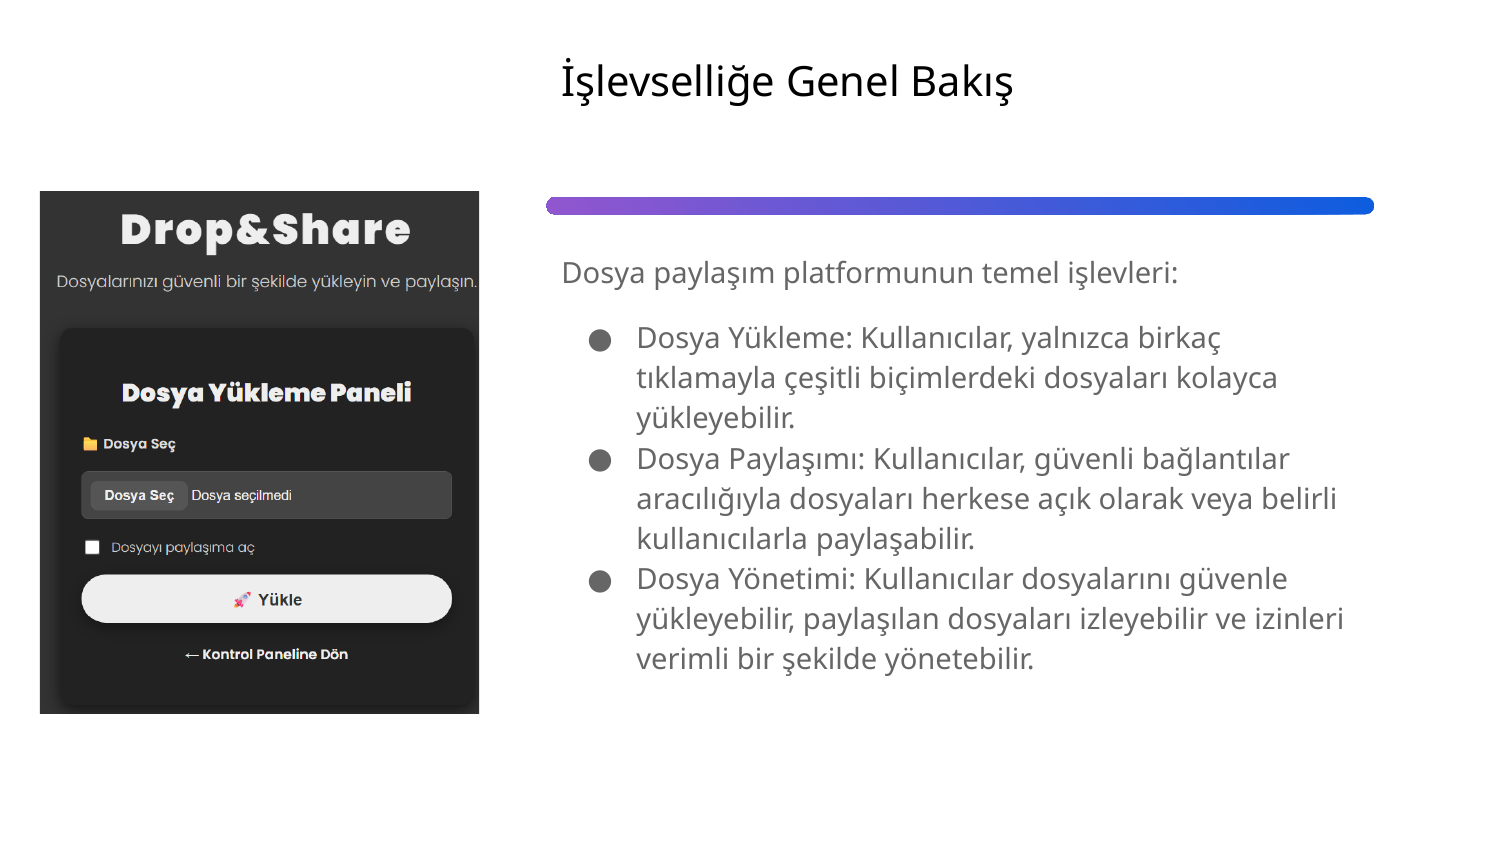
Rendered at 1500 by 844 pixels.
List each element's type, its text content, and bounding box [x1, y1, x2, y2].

picture [39, 190, 480, 714]
title İşlevselliğe Genel Bakış [546, 39, 1375, 130]
list Dosya paylaşım platformunun temel işlevleri: Dosya Yükleme: Kullanıcılar, yalnızca birkaç tıklamayla çeşitli biçimlerdeki dosyaları kolayca yükleyebilir. Dosya Paylaşımı: Kullanıcılar, güvenli bağlantılar aracılığıyla dosyaları herkese açık olarak veya belirli kullanıcılarla paylaşabilir. Dosya Yönetimi: Kullanıcılar dosyalarını güvenle yükleyebilir, paylaşılan dosyaları izleyebilir ve izinleri verimli bir şekilde yönetebilir. [546, 234, 1370, 801]
